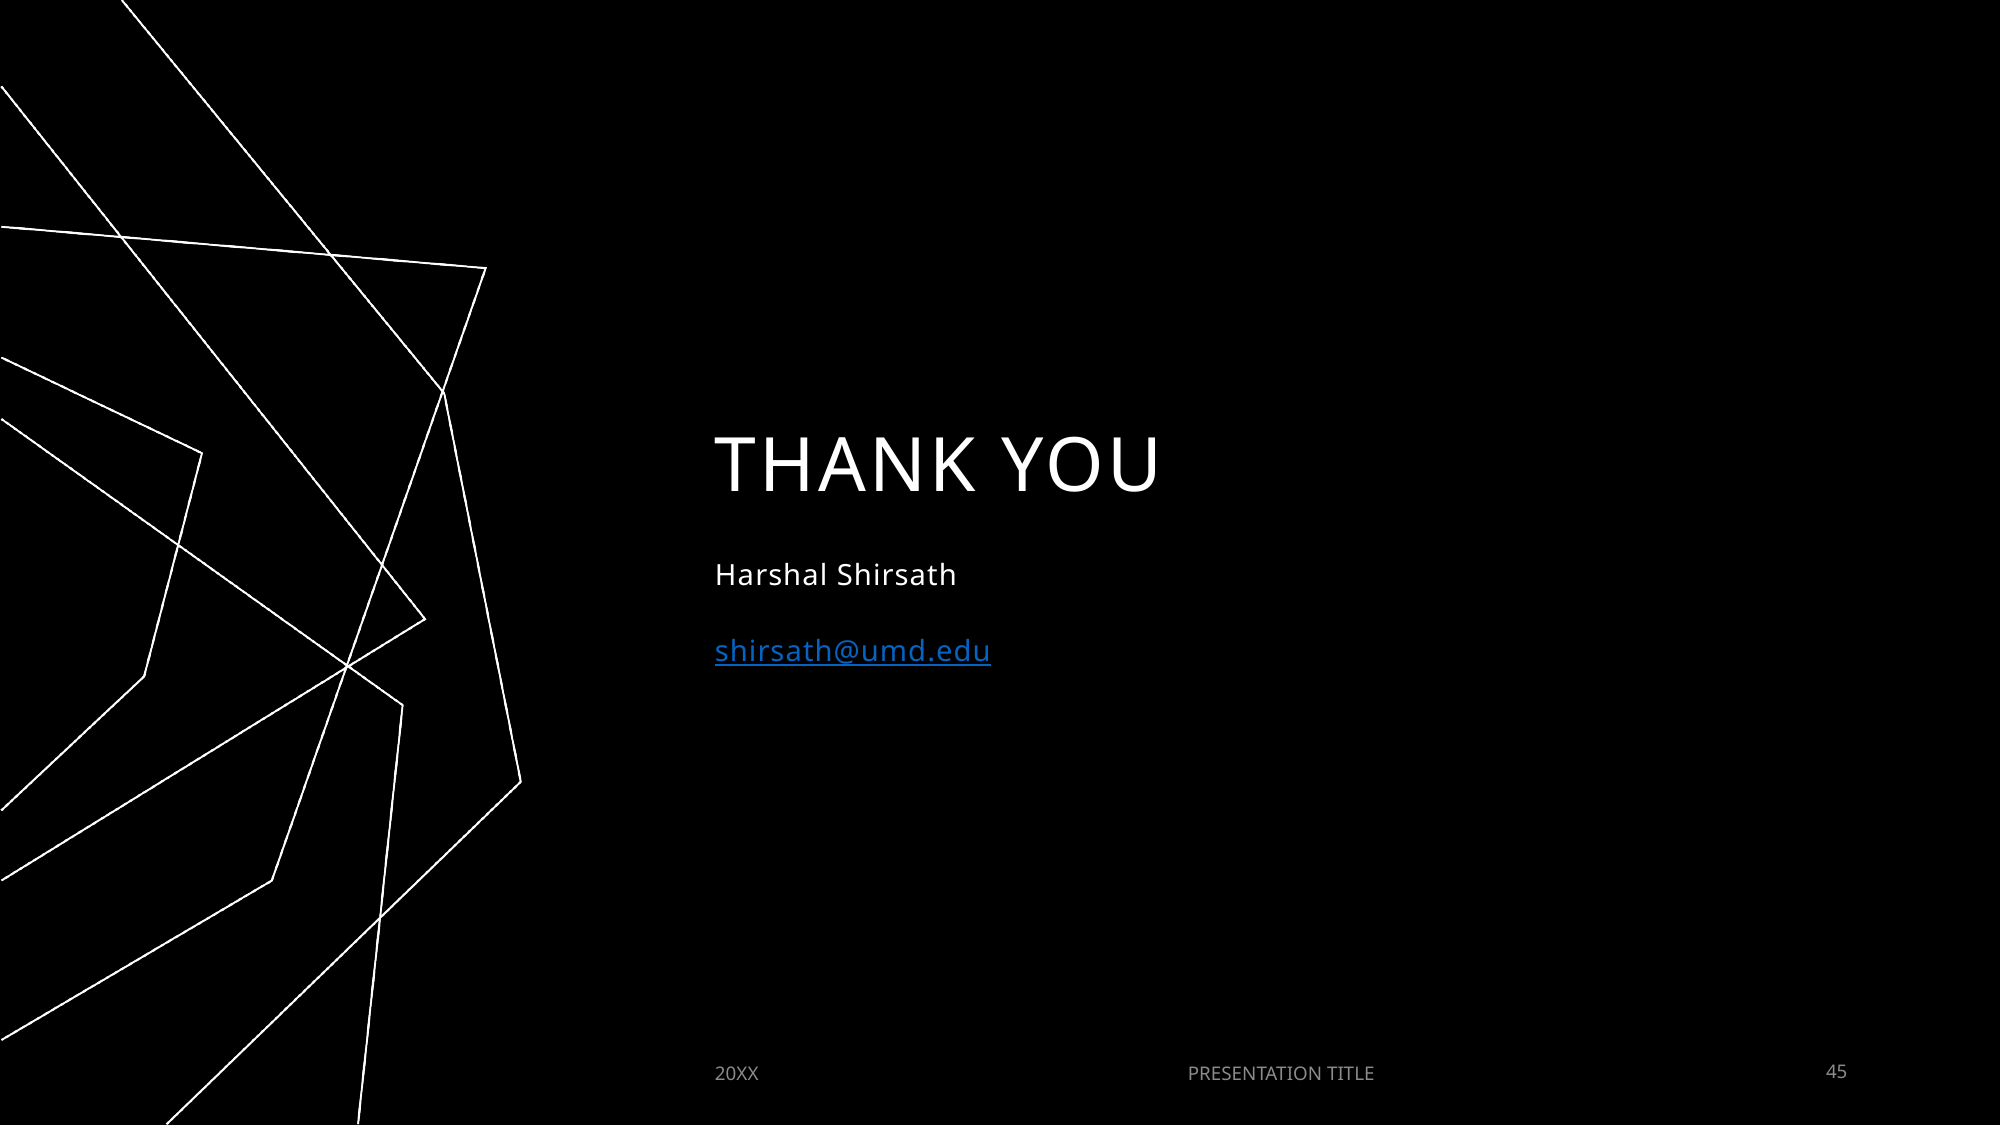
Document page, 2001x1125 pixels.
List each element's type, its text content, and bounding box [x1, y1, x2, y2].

picture [0, 0, 522, 1125]
subtitle Harshal Shirsath shirsath@umd.edu [699, 531, 1386, 757]
footer PRESENTATION TITLE [1062, 1042, 1500, 1103]
title THANK YOU [699, 265, 1386, 516]
slide_number 20XX [699, 1042, 992, 1103]
slide_number 45 [1571, 1042, 1863, 1103]
